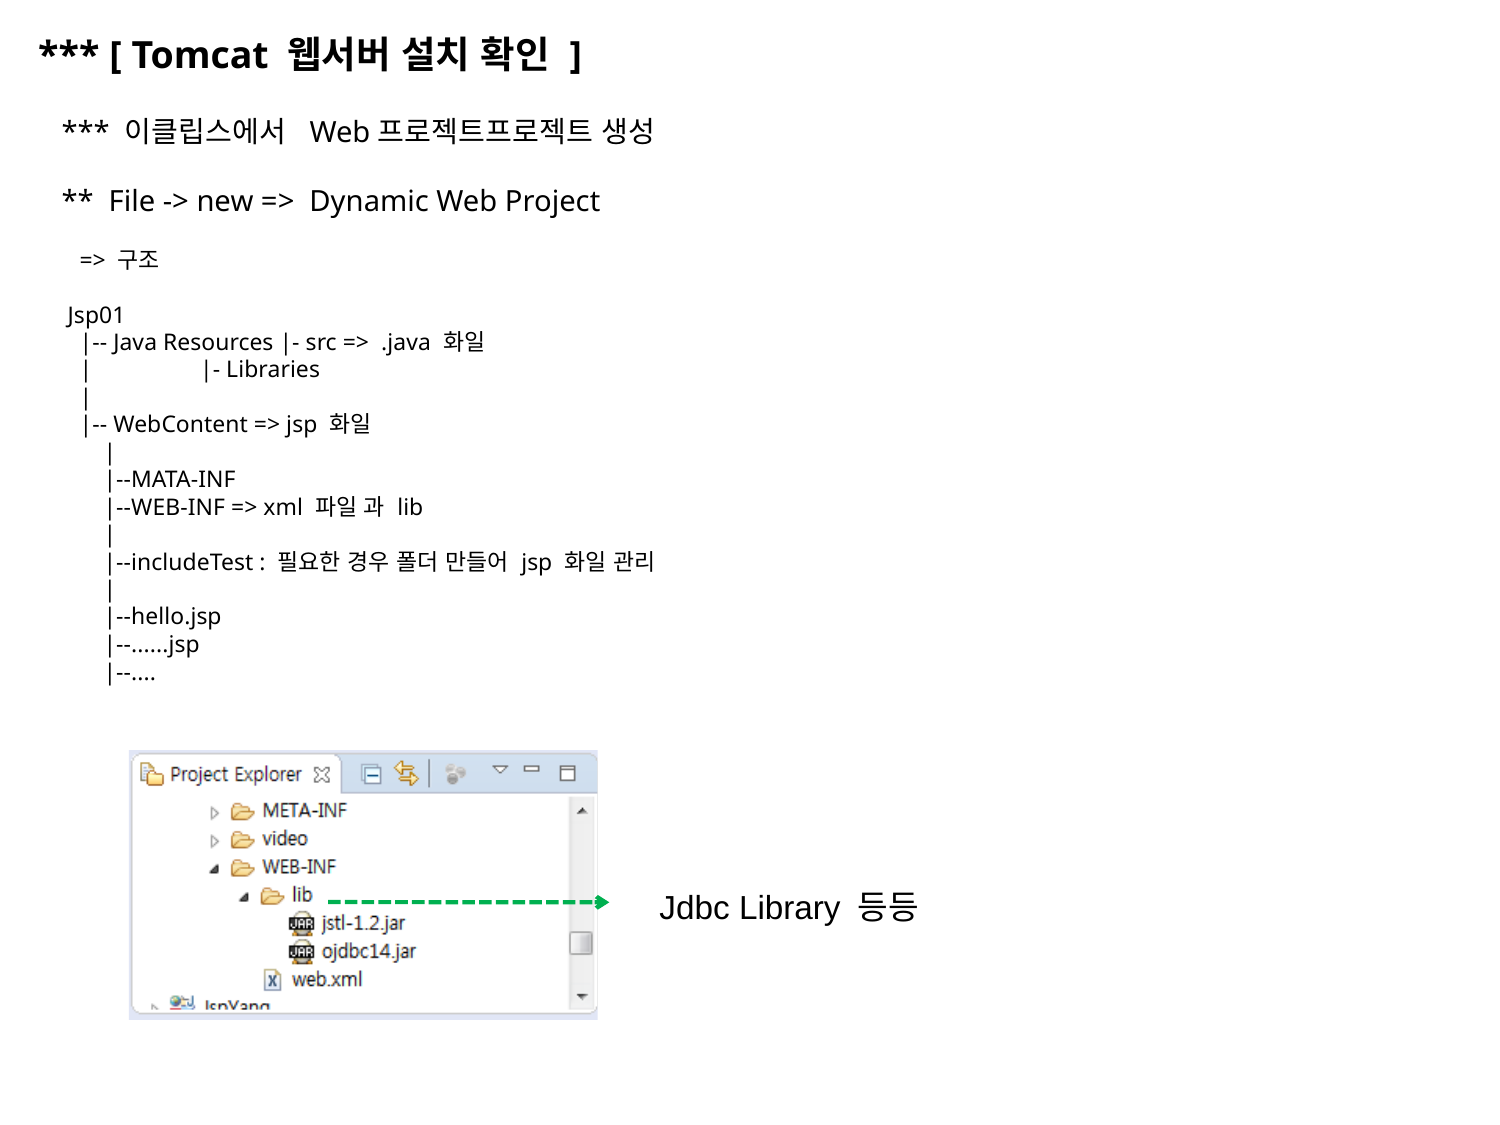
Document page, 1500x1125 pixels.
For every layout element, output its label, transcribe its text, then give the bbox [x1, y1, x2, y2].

text_box *** 이클립스에서 Web프로젝트프로젝트 생성 ** File -> new => Dynamic Web Project => 구조 Jsp01 |-- Java Resources |- src => .java 화일 | |- Libraries | |-- WebContent => jsp 화일 | |--MATA-INF |--WEB-INF => xml 파일 과 lib | |--includeTest : 필요한 경우 폴더 만들어 jsp 화일 관리 | |--hello.jsp |--......jsp |--.... [46, 105, 1114, 692]
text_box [128, 749, 997, 1020]
text_box *** [ Tomcat 웹서버 설치 확인 ] [23, 23, 1477, 84]
